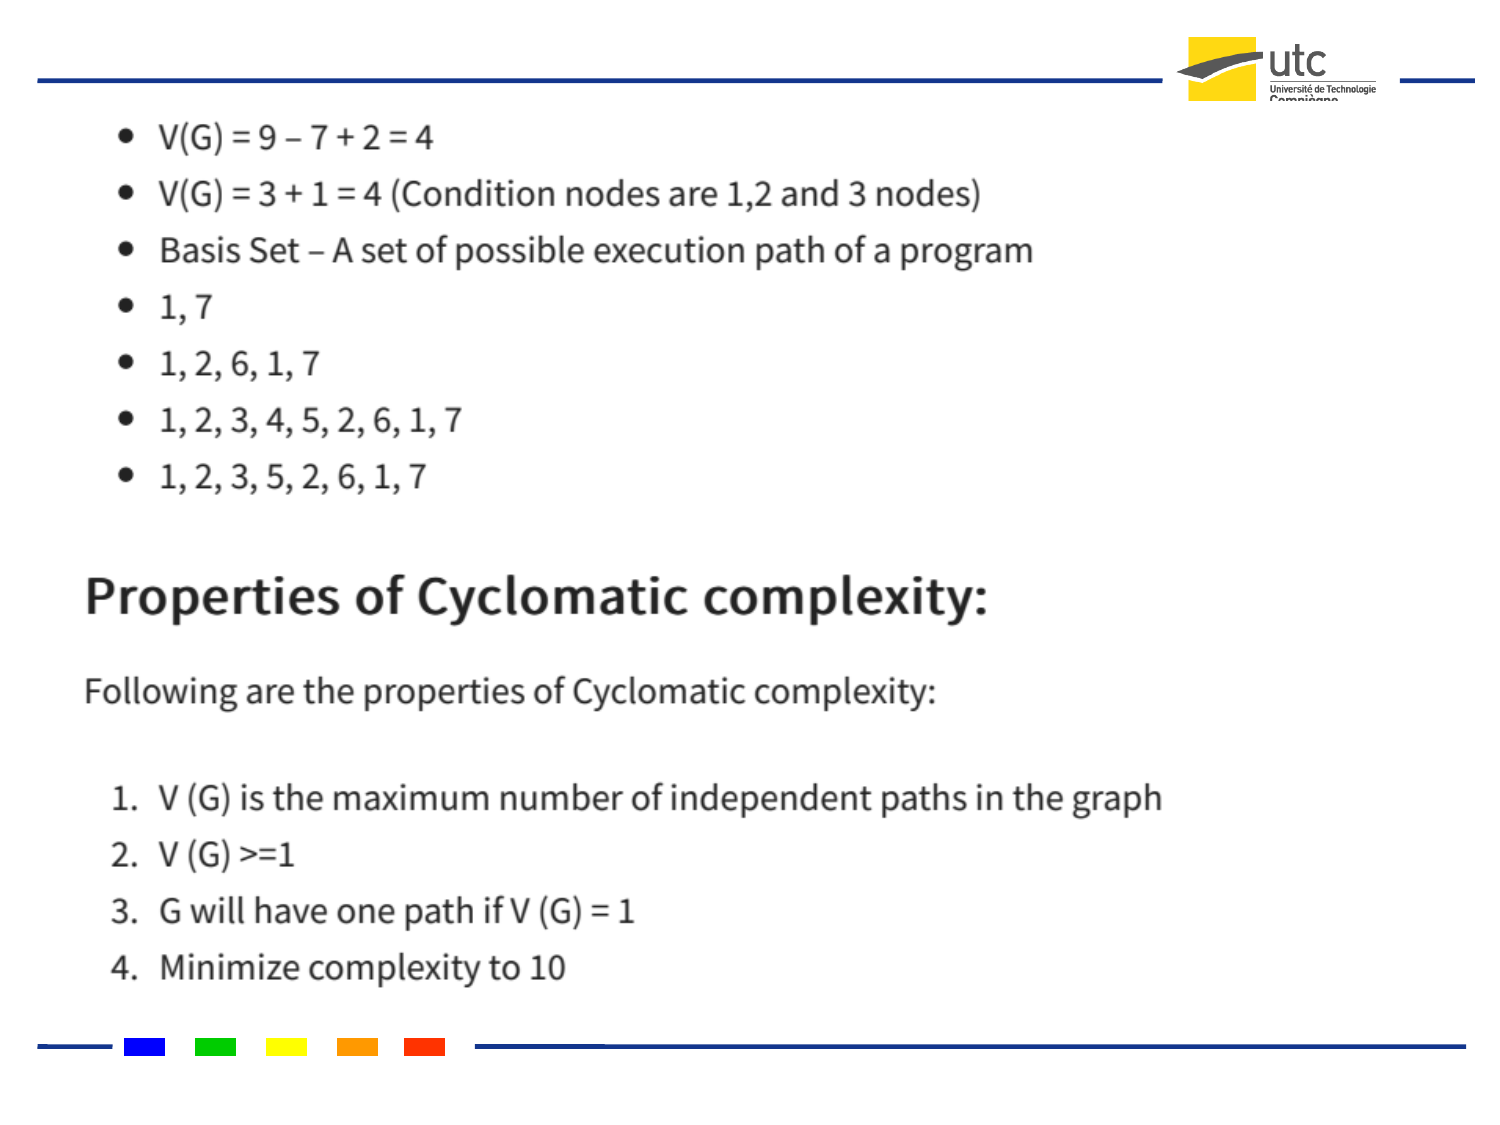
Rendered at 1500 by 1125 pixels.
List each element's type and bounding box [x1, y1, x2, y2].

picture [76, 37, 1376, 1038]
